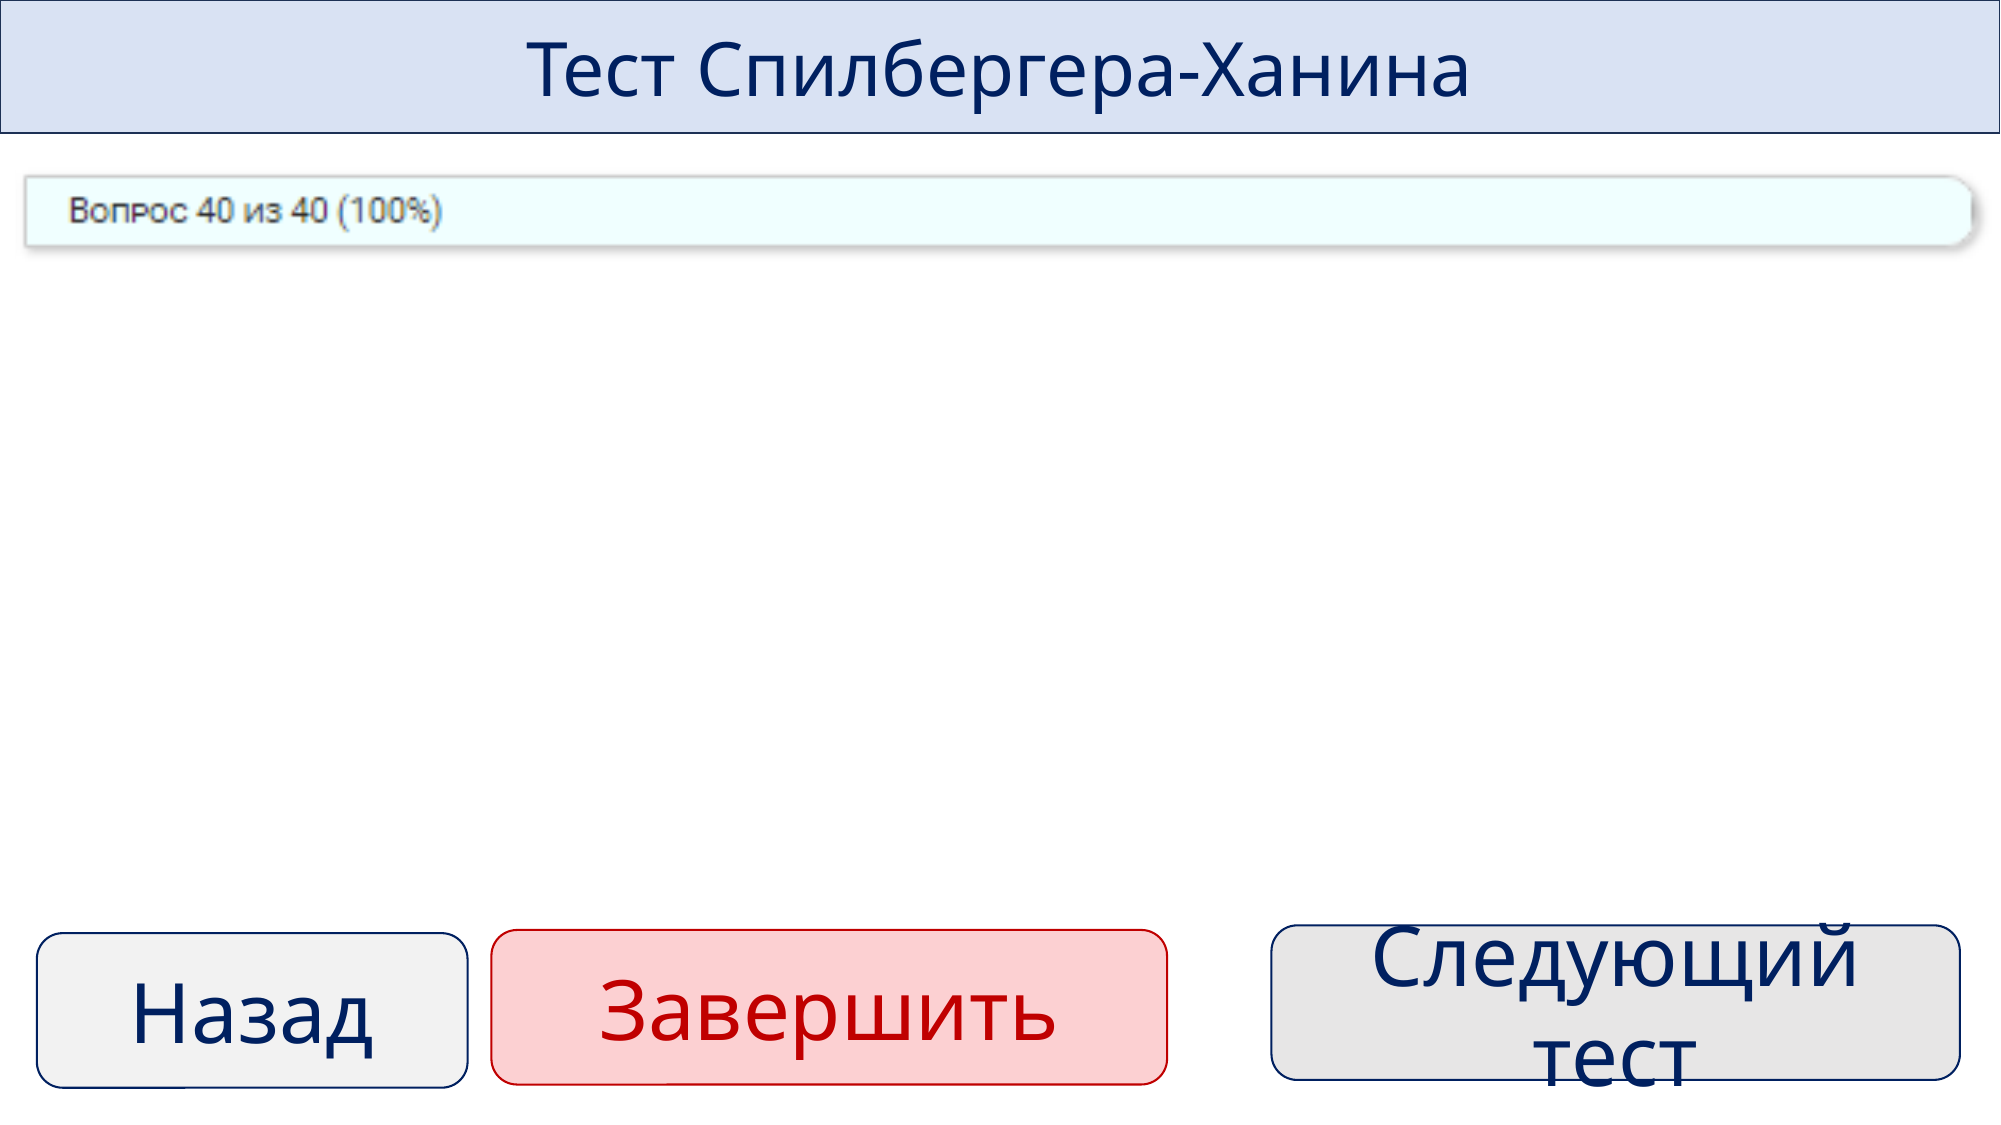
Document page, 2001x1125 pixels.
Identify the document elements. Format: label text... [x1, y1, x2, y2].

text_box Завершить [490, 928, 1169, 1086]
text_box Следующий тест [1270, 924, 1961, 1081]
text_box Назад [35, 932, 469, 1089]
picture [15, 148, 1999, 280]
text_box Тест Спилбергера-Ханина [0, 0, 2000, 134]
